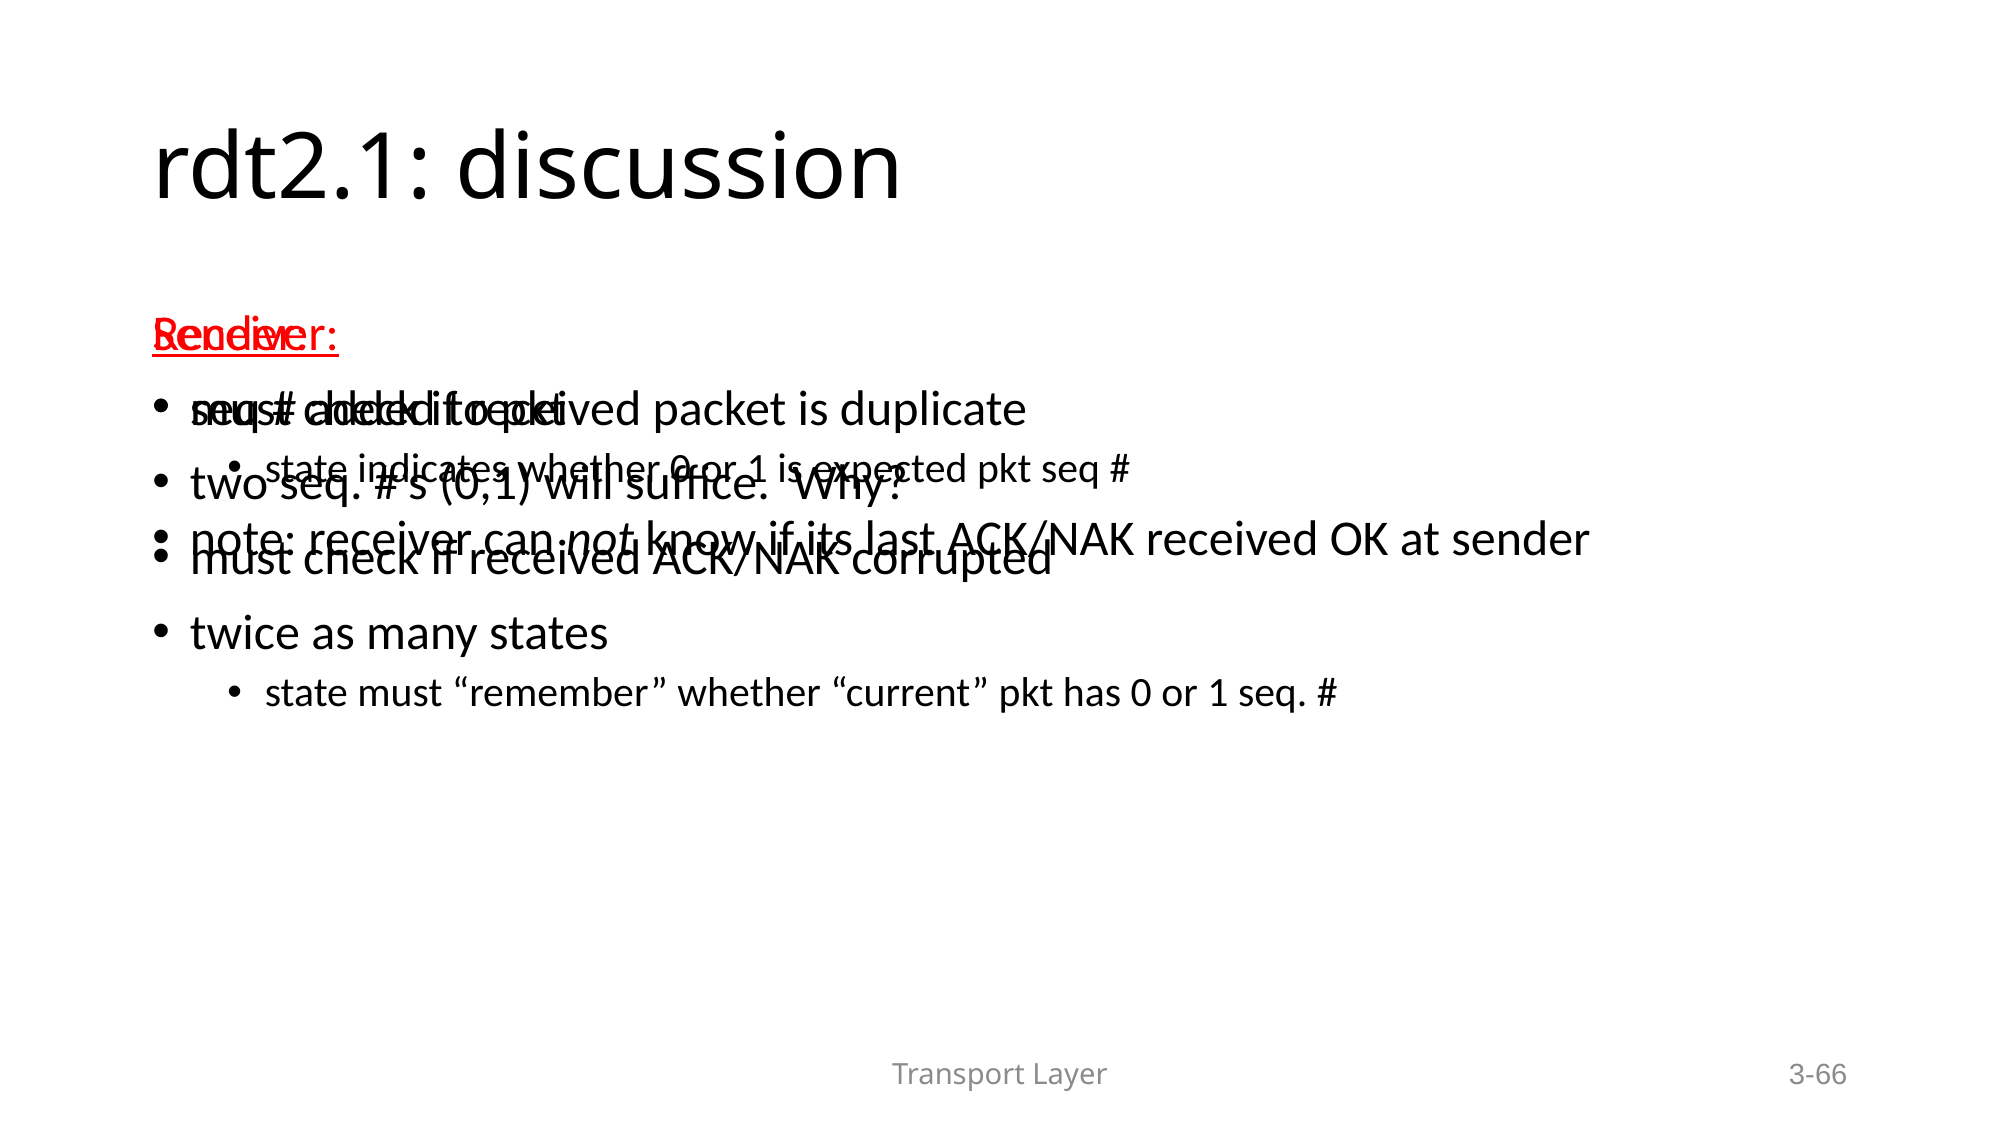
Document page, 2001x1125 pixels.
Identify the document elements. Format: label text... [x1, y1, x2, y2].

title rdt2.1: discussion [137, 59, 1863, 278]
footer Transport Layer [662, 1042, 1338, 1103]
list Receiver: must check if received packet is duplicate state indicates whether 0 or 1 is expected pkt seq # note: receiver can not know if its last ACK/NAK received OK at sender [137, 299, 1863, 1014]
slide_number 3-66 [1412, 1042, 1863, 1103]
